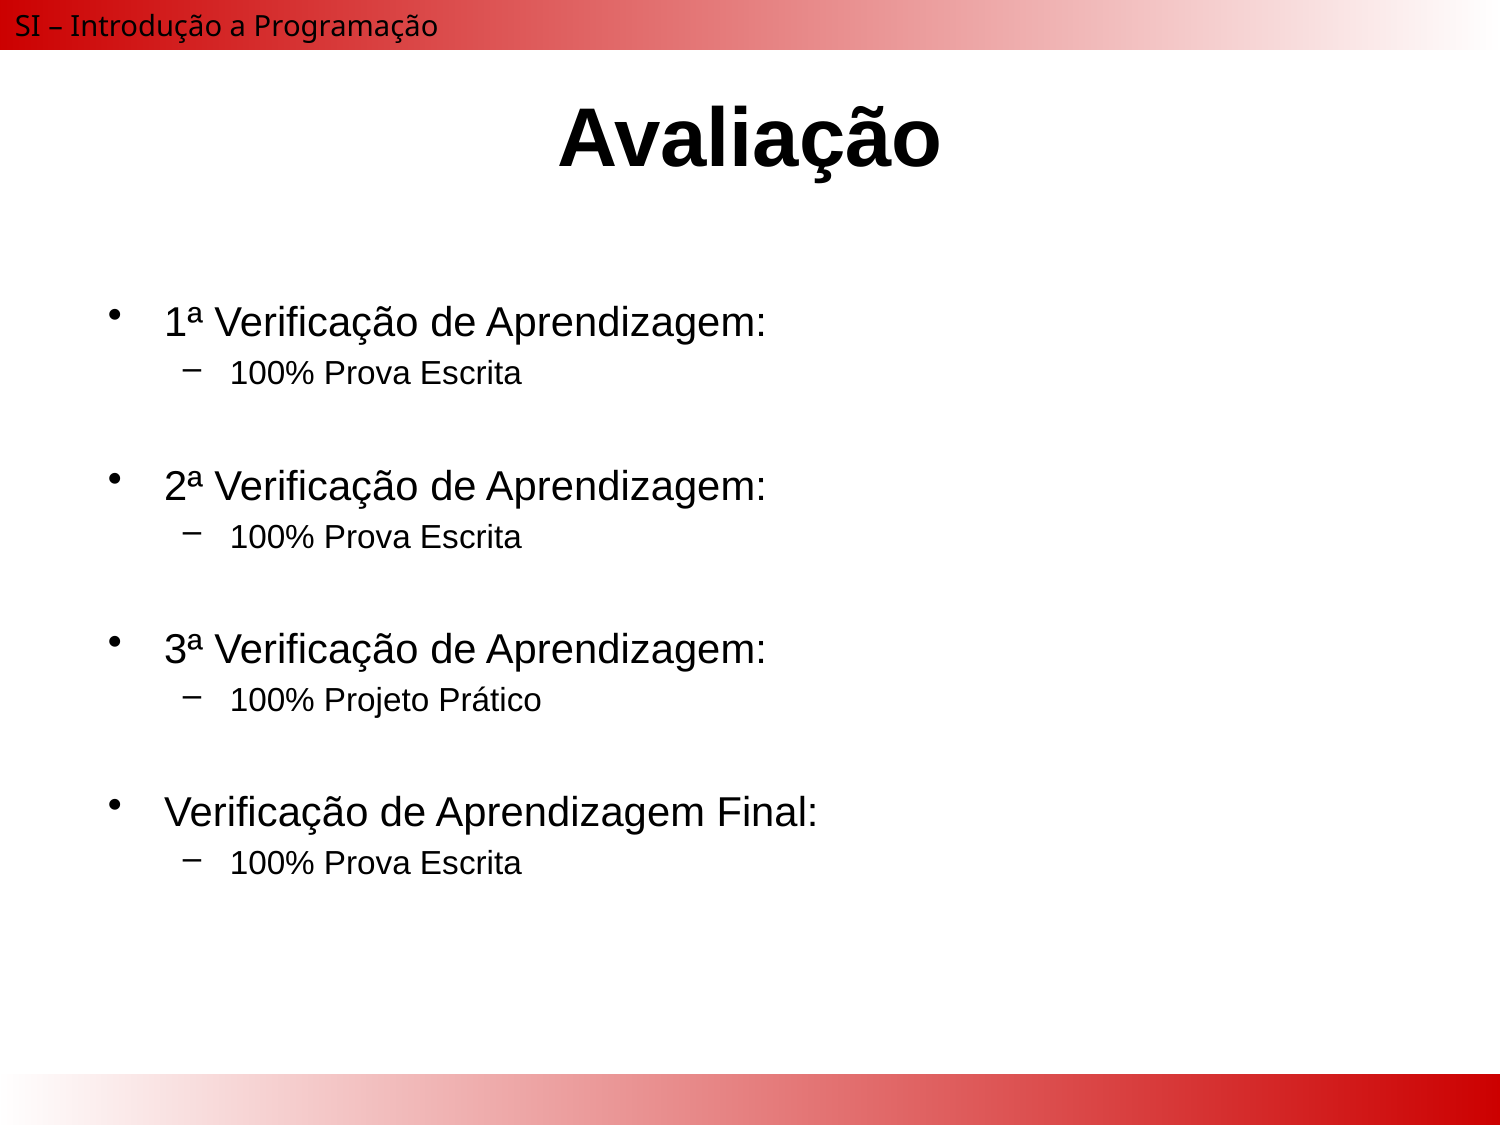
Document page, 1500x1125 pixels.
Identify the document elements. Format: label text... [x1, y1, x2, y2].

title Avaliação [0, 77, 1500, 188]
list 1ª Verificação de Aprendizagem: 100% Prova Escrita 2ª Verificação de Aprendizagem: 100% Prova Escrita 3ª Verificação de Aprendizagem: 100% Projeto Prático Verificação de Aprendizagem Final: 100% Prova Escrita [92, 287, 1406, 1063]
